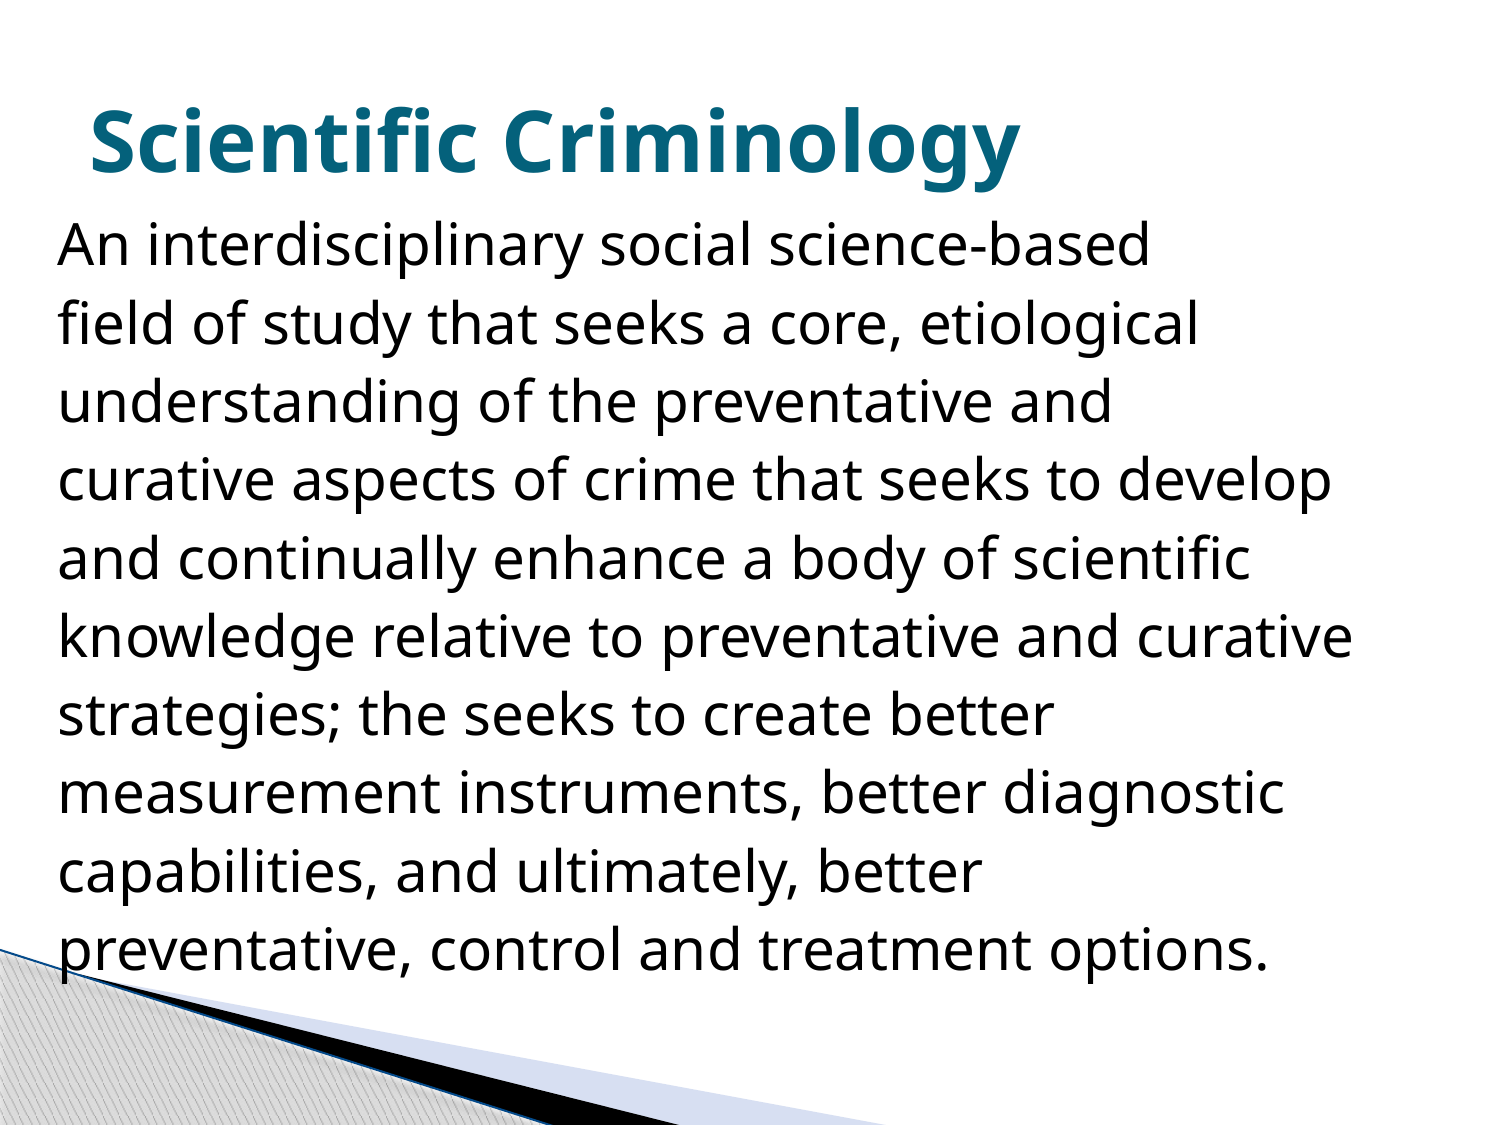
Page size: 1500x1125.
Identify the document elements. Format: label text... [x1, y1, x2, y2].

title Scientific Criminology [75, 45, 1425, 233]
list An interdisciplinary social science-based field of study that seeks a core, etiological understanding of the preventative and curative aspects of crime that seeks to develop and continually enhance a body of scientific knowledge relative to preventative and curative strategies; the seeks to create better measurement instruments, better diagnostic capabilities, and ultimately, better preventative, control and treatment options. [24, 200, 1425, 986]
